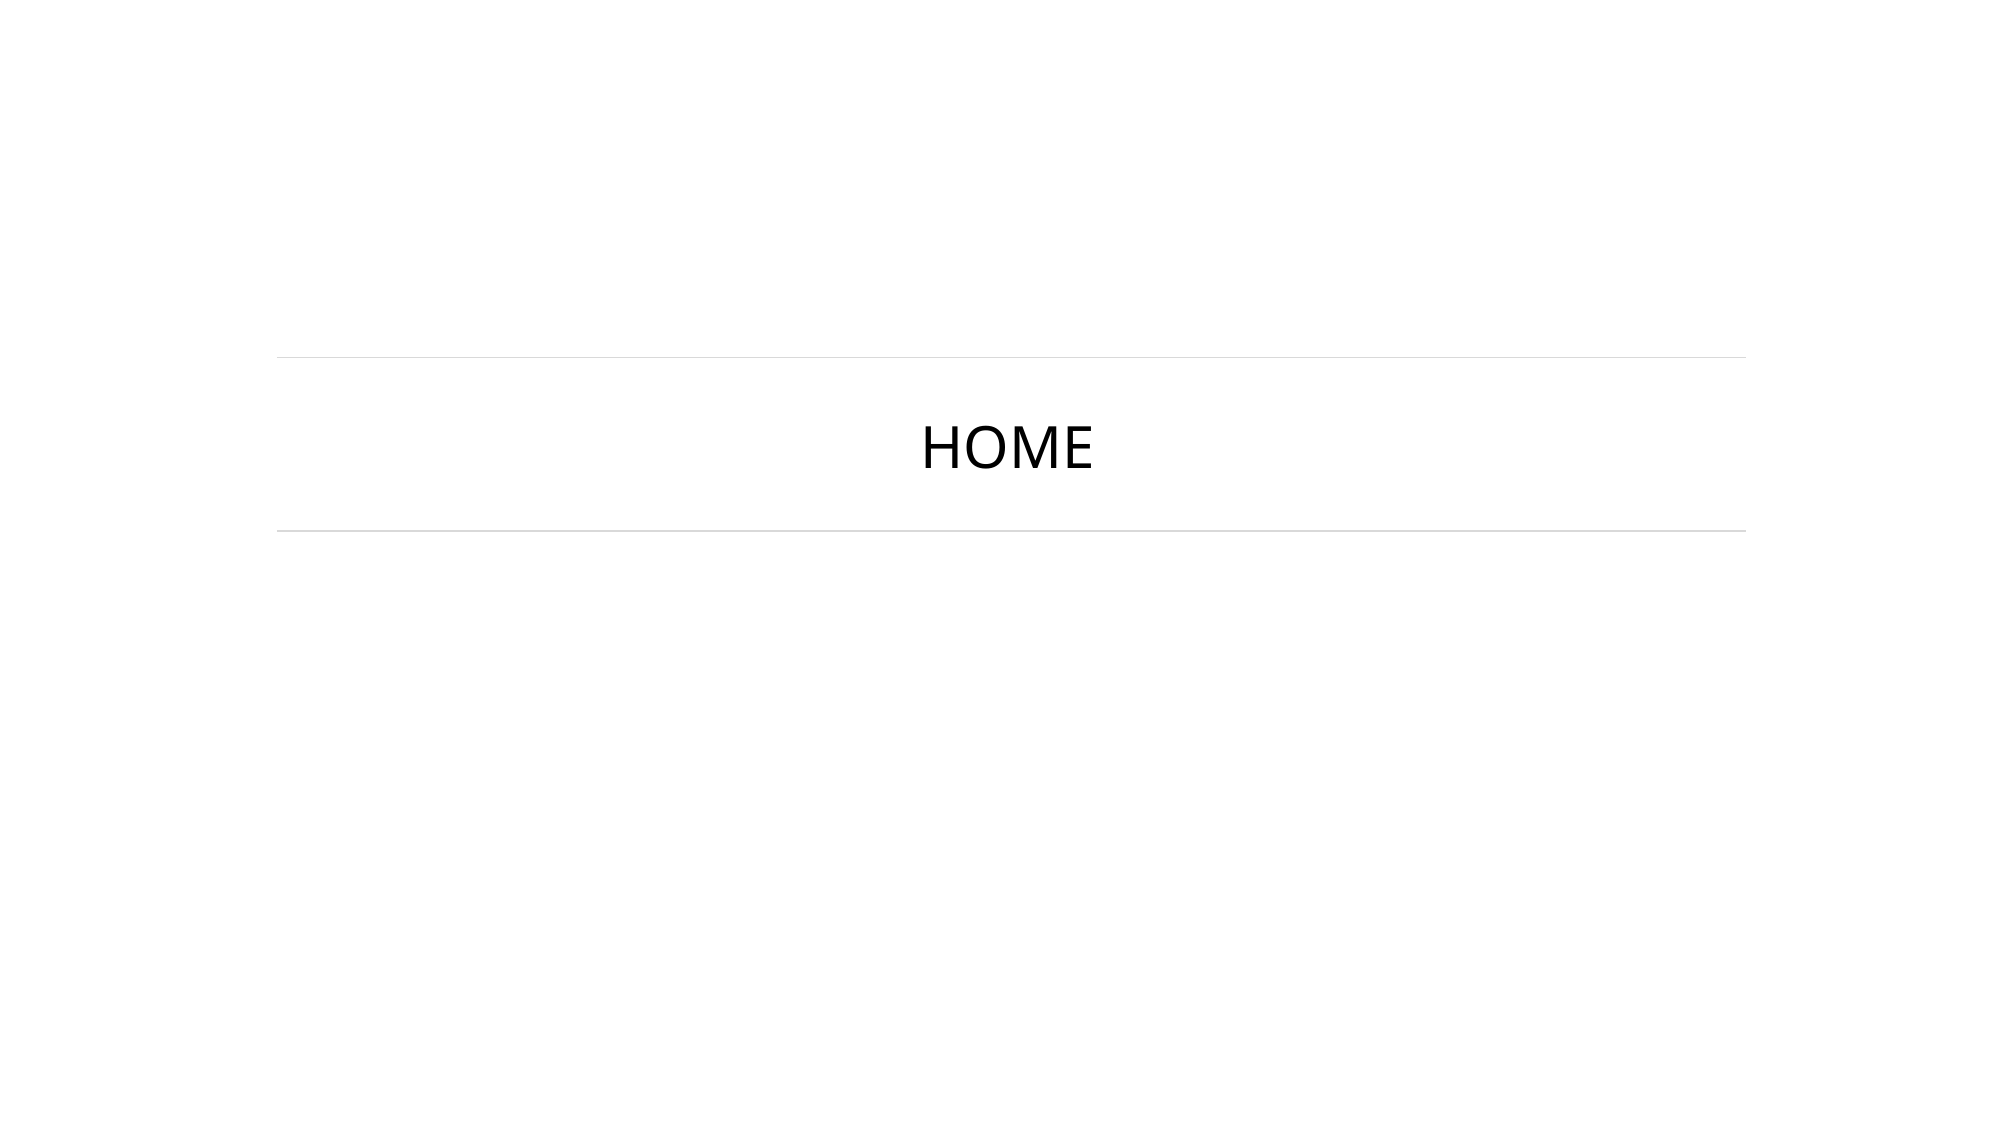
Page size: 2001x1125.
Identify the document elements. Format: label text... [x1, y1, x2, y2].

title HOME [70, 375, 1945, 515]
